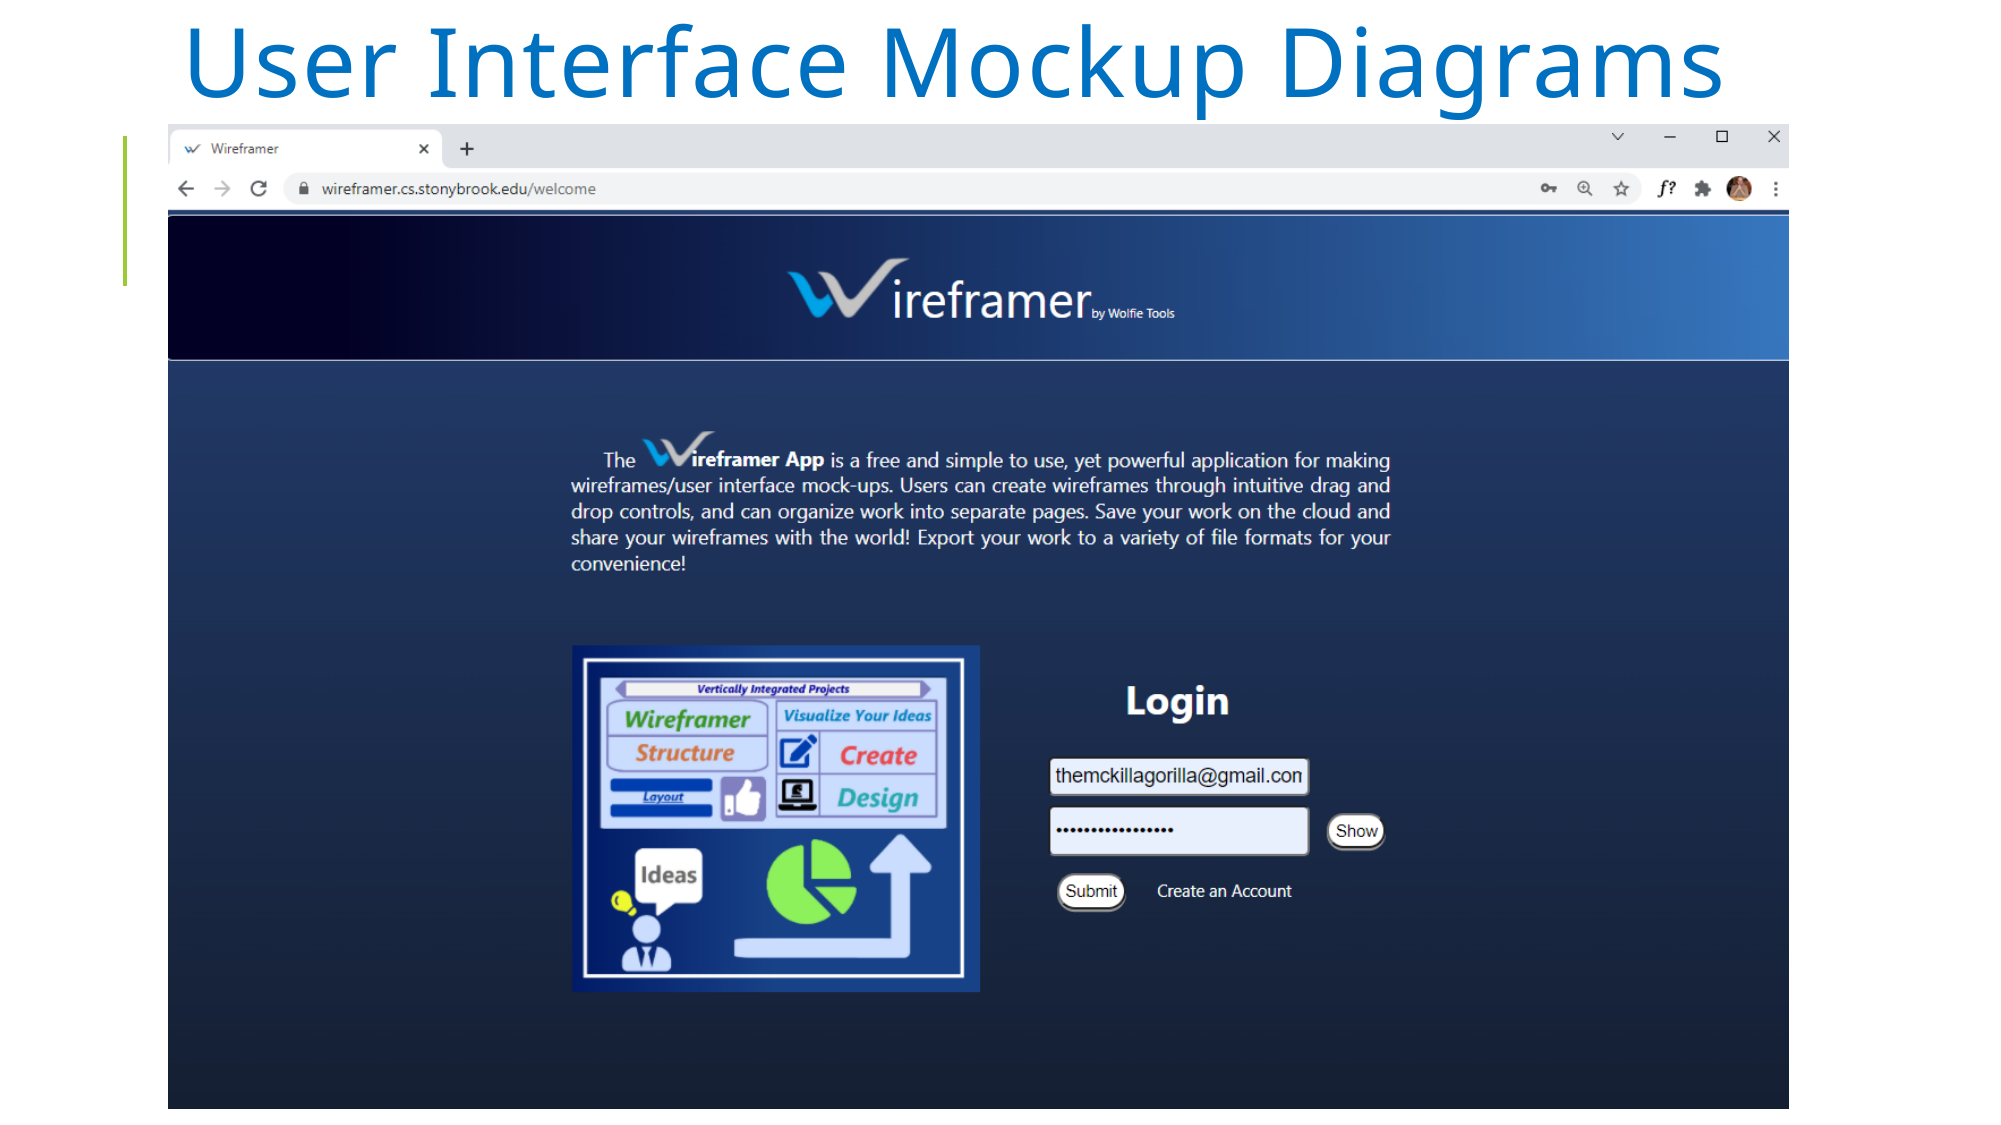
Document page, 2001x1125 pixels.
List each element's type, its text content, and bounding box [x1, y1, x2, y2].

picture [167, 124, 1789, 1109]
title User Interface Mockup Diagrams [168, 16, 1763, 120]
